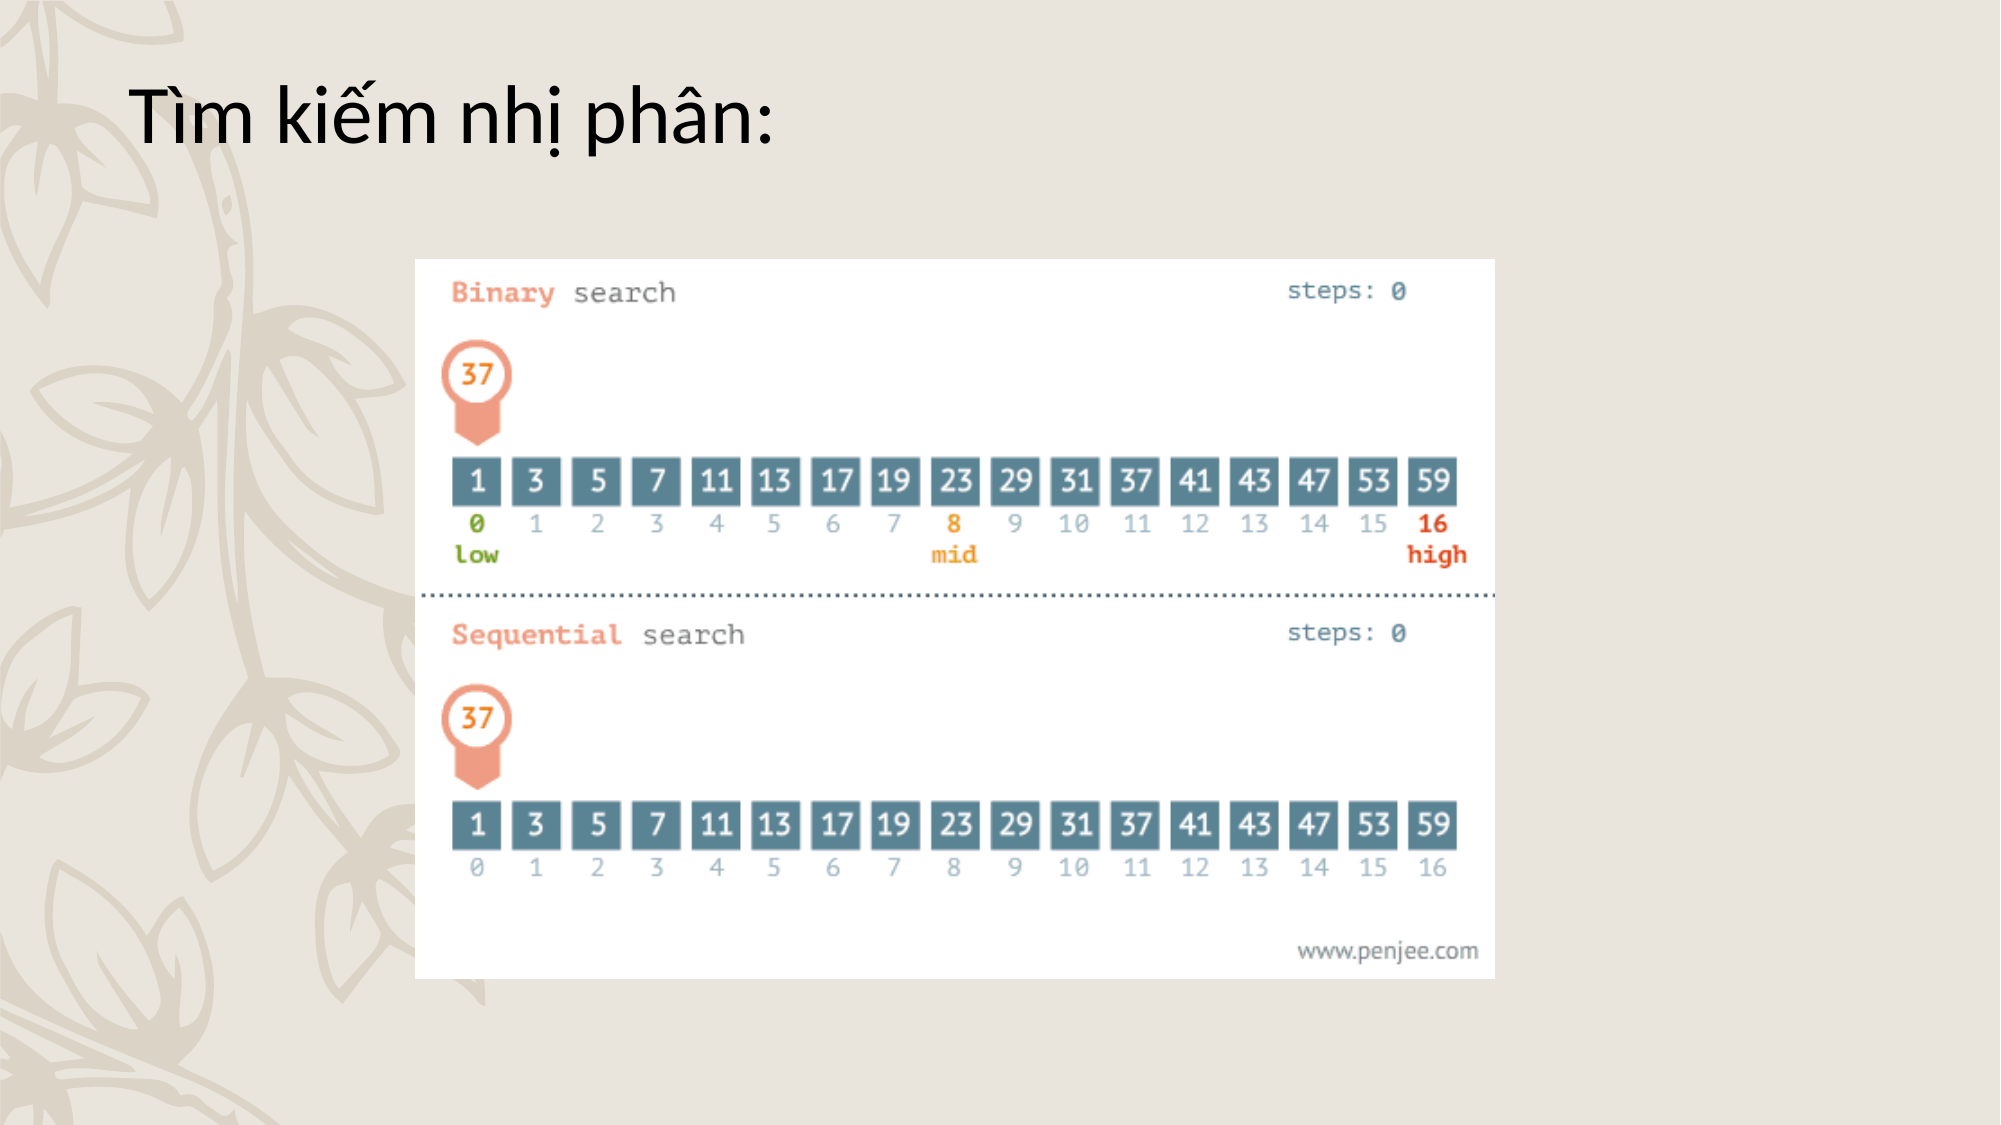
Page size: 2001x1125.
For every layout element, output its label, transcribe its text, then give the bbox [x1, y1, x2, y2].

picture [415, 259, 1495, 979]
text_box Tìm kiếm nhị phân: [114, 52, 1096, 168]
